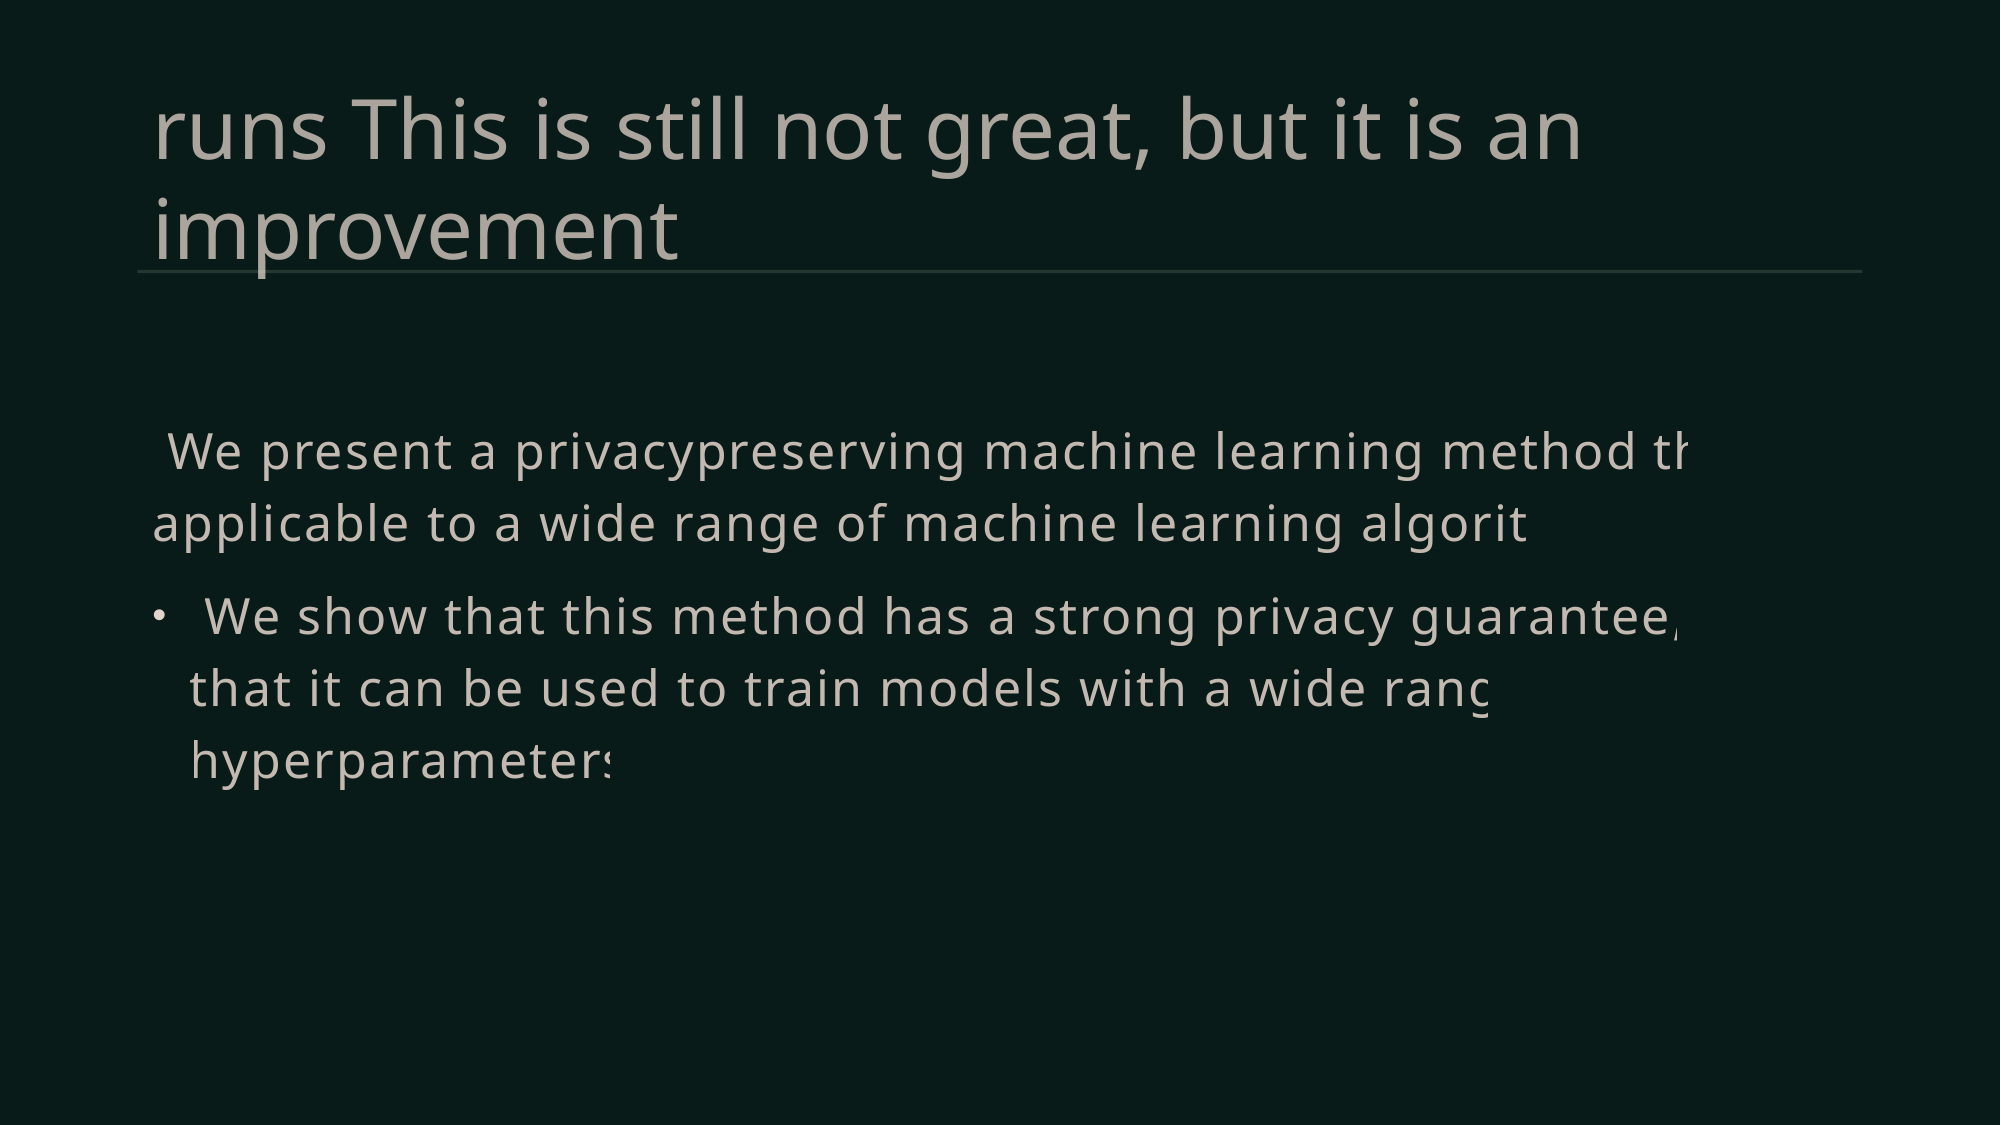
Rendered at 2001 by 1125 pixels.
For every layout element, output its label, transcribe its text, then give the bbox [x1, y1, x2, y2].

list We present a privacypreserving machine learning method that is applicable to a wide range of machine learning algorithms. We show that this method has a strong privacy guarantee, and that it can be used to train models with a wide range of hyperparameters. [137, 399, 1863, 982]
title runs This is still not great, but it is an improvement [137, 108, 1863, 244]
